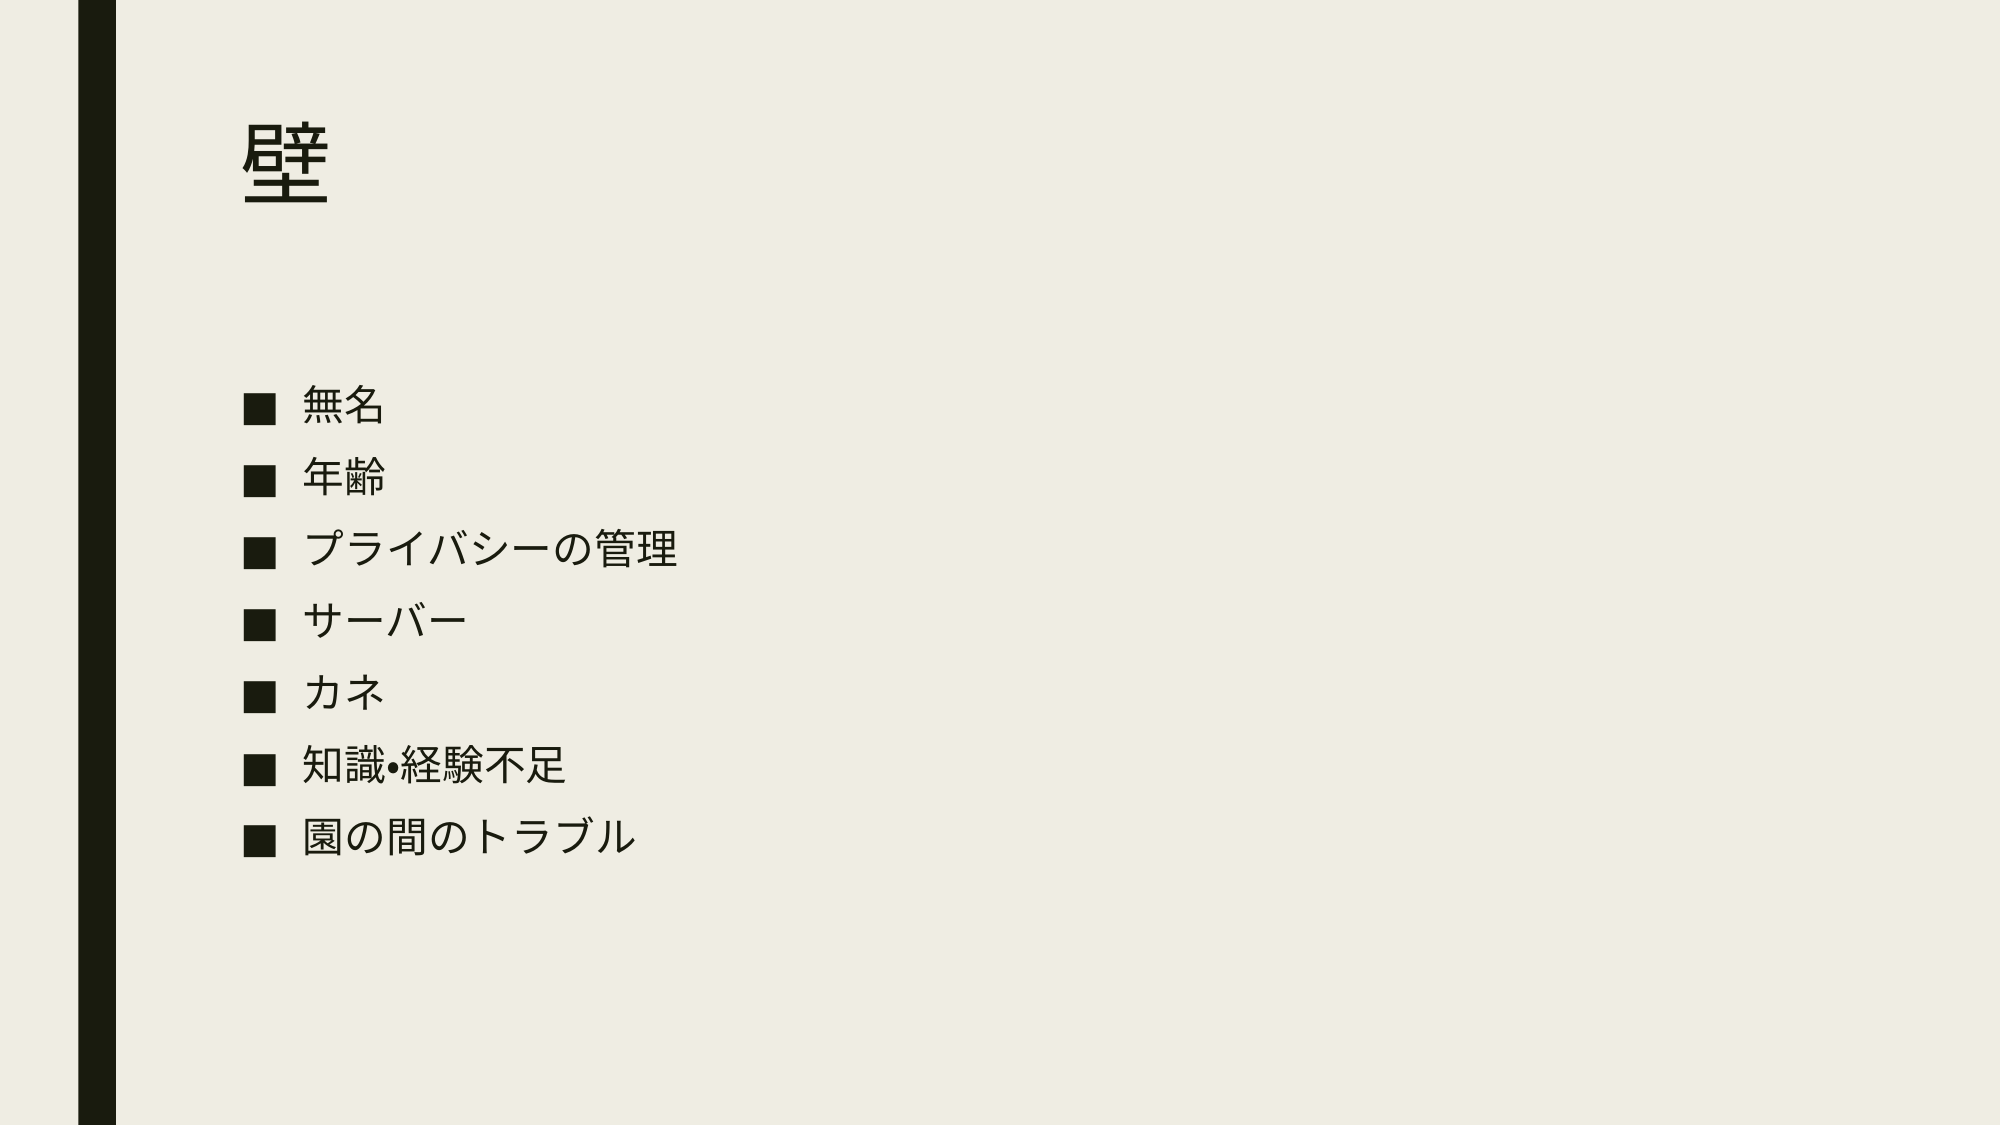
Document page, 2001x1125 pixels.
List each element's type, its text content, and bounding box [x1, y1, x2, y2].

title 壁 [225, 112, 1800, 357]
list 無名 年齢 プライバシーの管理 サーバー カネ 知識・経験不足 園の間のトラブル [225, 375, 1800, 963]
